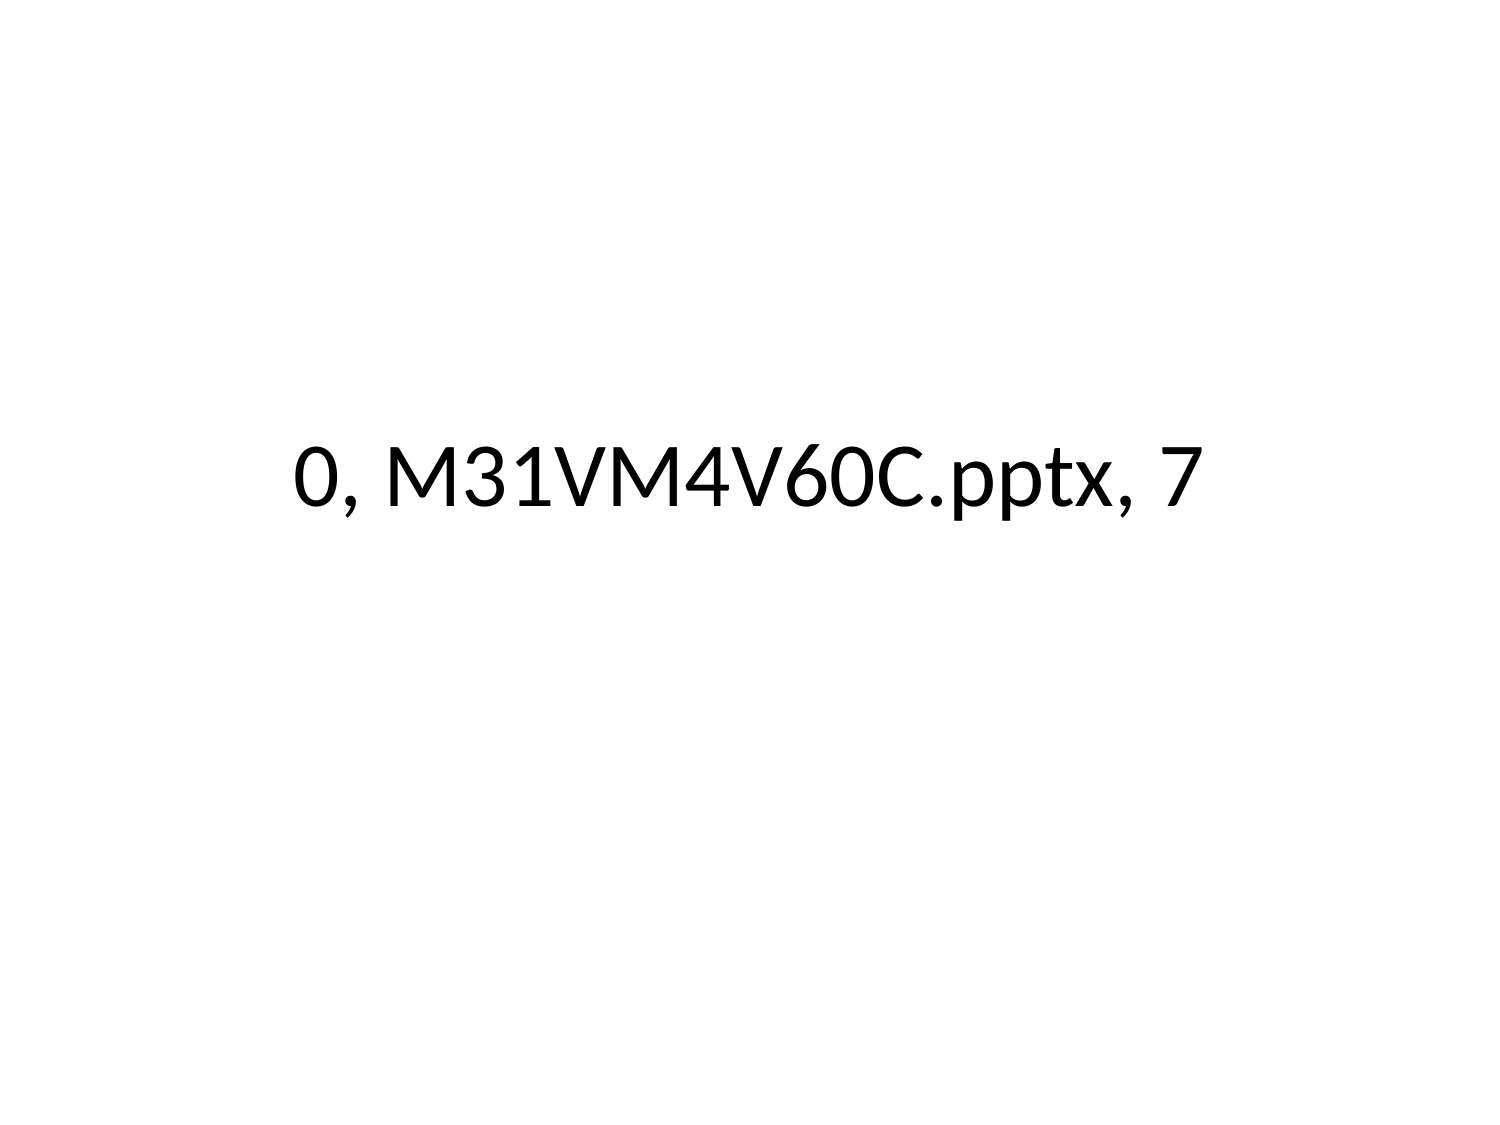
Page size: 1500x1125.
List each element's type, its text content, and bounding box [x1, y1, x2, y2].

title 0, M31VM4V60C.pptx, 7 [112, 349, 1388, 591]
